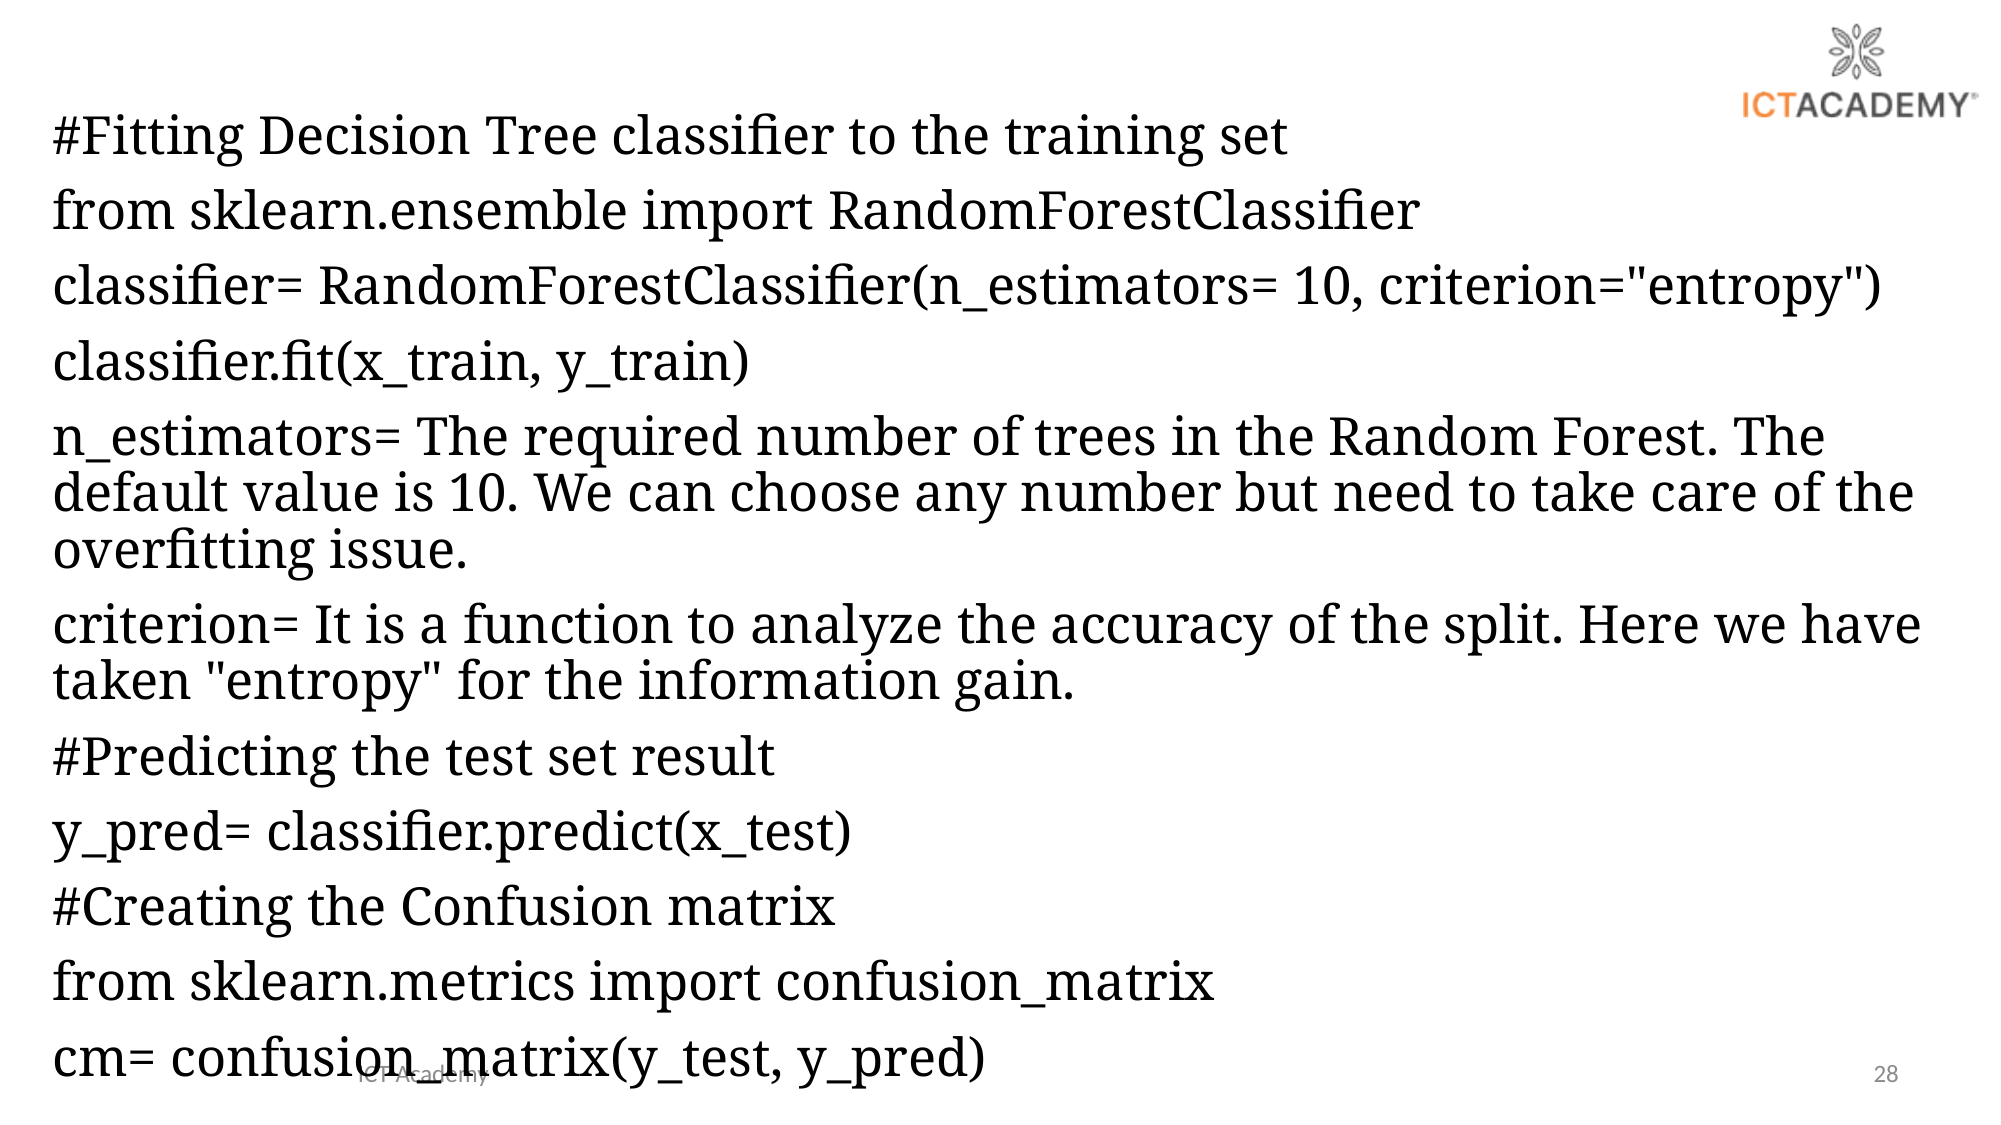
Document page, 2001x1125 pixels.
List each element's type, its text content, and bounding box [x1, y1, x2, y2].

list #Fitting Decision Tree classifier to the training set from sklearn.ensemble import RandomForestClassifier classifier= RandomForestClassifier(n_estimators= 10, criterion="entropy") classifier.fit(x_train, y_train) n_estimators= The required number of trees in the Random Forest. The default value is 10. We can choose any number but need to take care of the overfitting issue. criterion= It is a function to analyze the accuracy of the split. Here we have taken "entropy" for the information gain. #Predicting the test set result y_pred= classifier.predict(x_test) #Creating the Confusion matrix from sklearn.metrics import confusion_matrix cm= confusion_matrix(y_test, y_pred) [37, 101, 1982, 1102]
footer ICT Academy [85, 1042, 761, 1103]
picture [1743, 22, 1979, 101]
slide_number 28 [1464, 1042, 1915, 1103]
